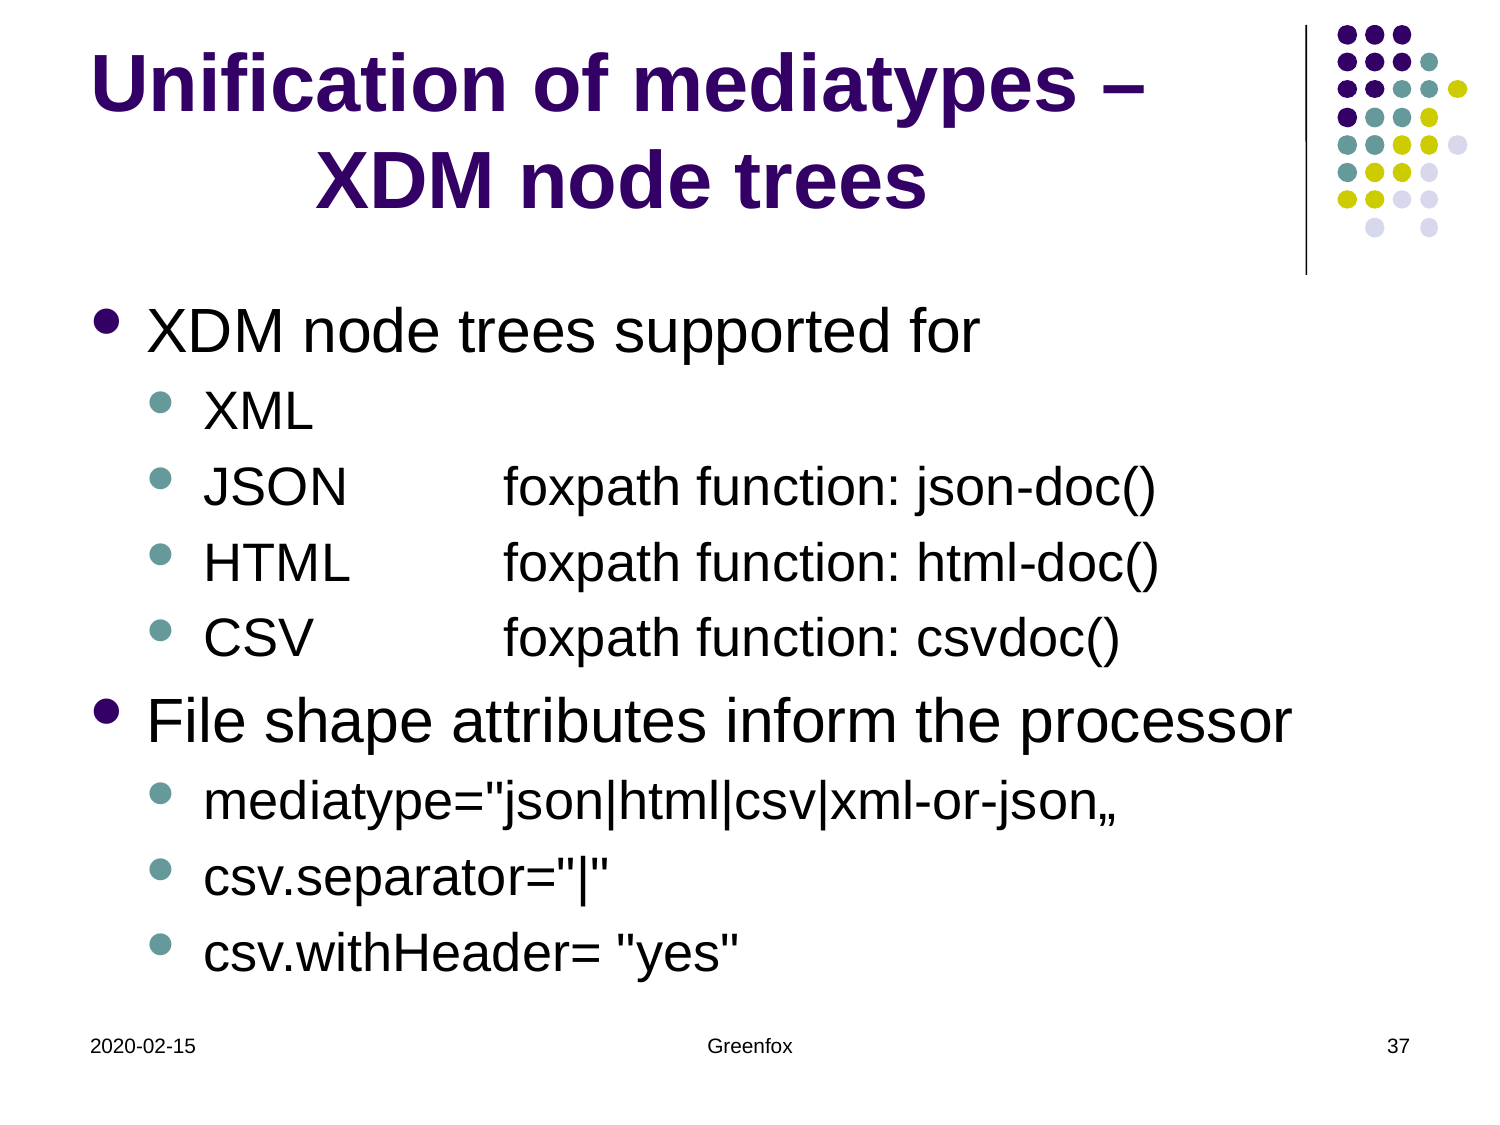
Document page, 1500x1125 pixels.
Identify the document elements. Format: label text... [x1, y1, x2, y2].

title Unification of mediatypes – XDM node trees [75, 20, 1313, 233]
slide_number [75, 1025, 425, 1100]
list XDM node trees supported for XML JSON foxpath function: json-doc() HTML foxpath function: html-doc() CSV foxpath function: csvdoc() File shape attributes inform the processor mediatype="json|html|csv|xml-or-json„ csv.separator="|" csv.withHeader= "yes" [75, 282, 1425, 1006]
slide_number 37 [1074, 1025, 1425, 1100]
footer Greenfox [478, 1025, 1022, 1100]
